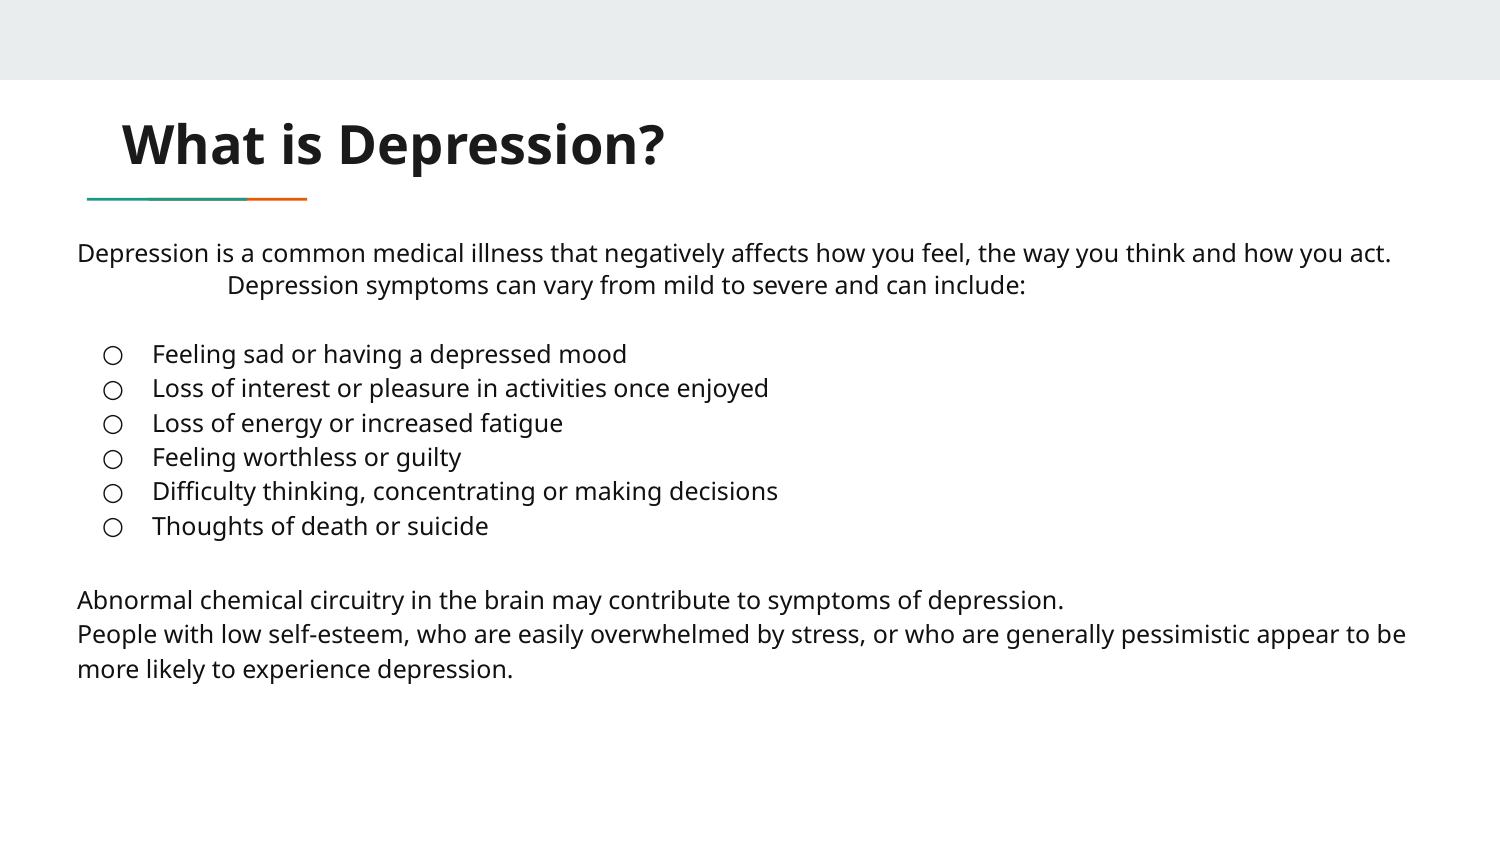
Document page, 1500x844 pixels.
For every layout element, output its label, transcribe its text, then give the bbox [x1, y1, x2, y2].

list Depression is a common medical illness that negatively affects how you feel, the way you think and how you act. Depression symptoms can vary from mild to severe and can include: Feeling sad or having a depressed mood Loss of interest or pleasure in activities once enjoyed Loss of energy or increased fatigue Feeling worthless or guilty Difficulty thinking, concentrating or making decisions Thoughts of death or suicide Abnormal chemical circuitry in the brain may contribute to symptoms of depression. People with low self-esteem, who are easily overwhelmed by stress, or who are generally pessimistic appear to be more likely to experience depression. [62, 222, 1438, 763]
title What is Depression? [107, 95, 1369, 184]
